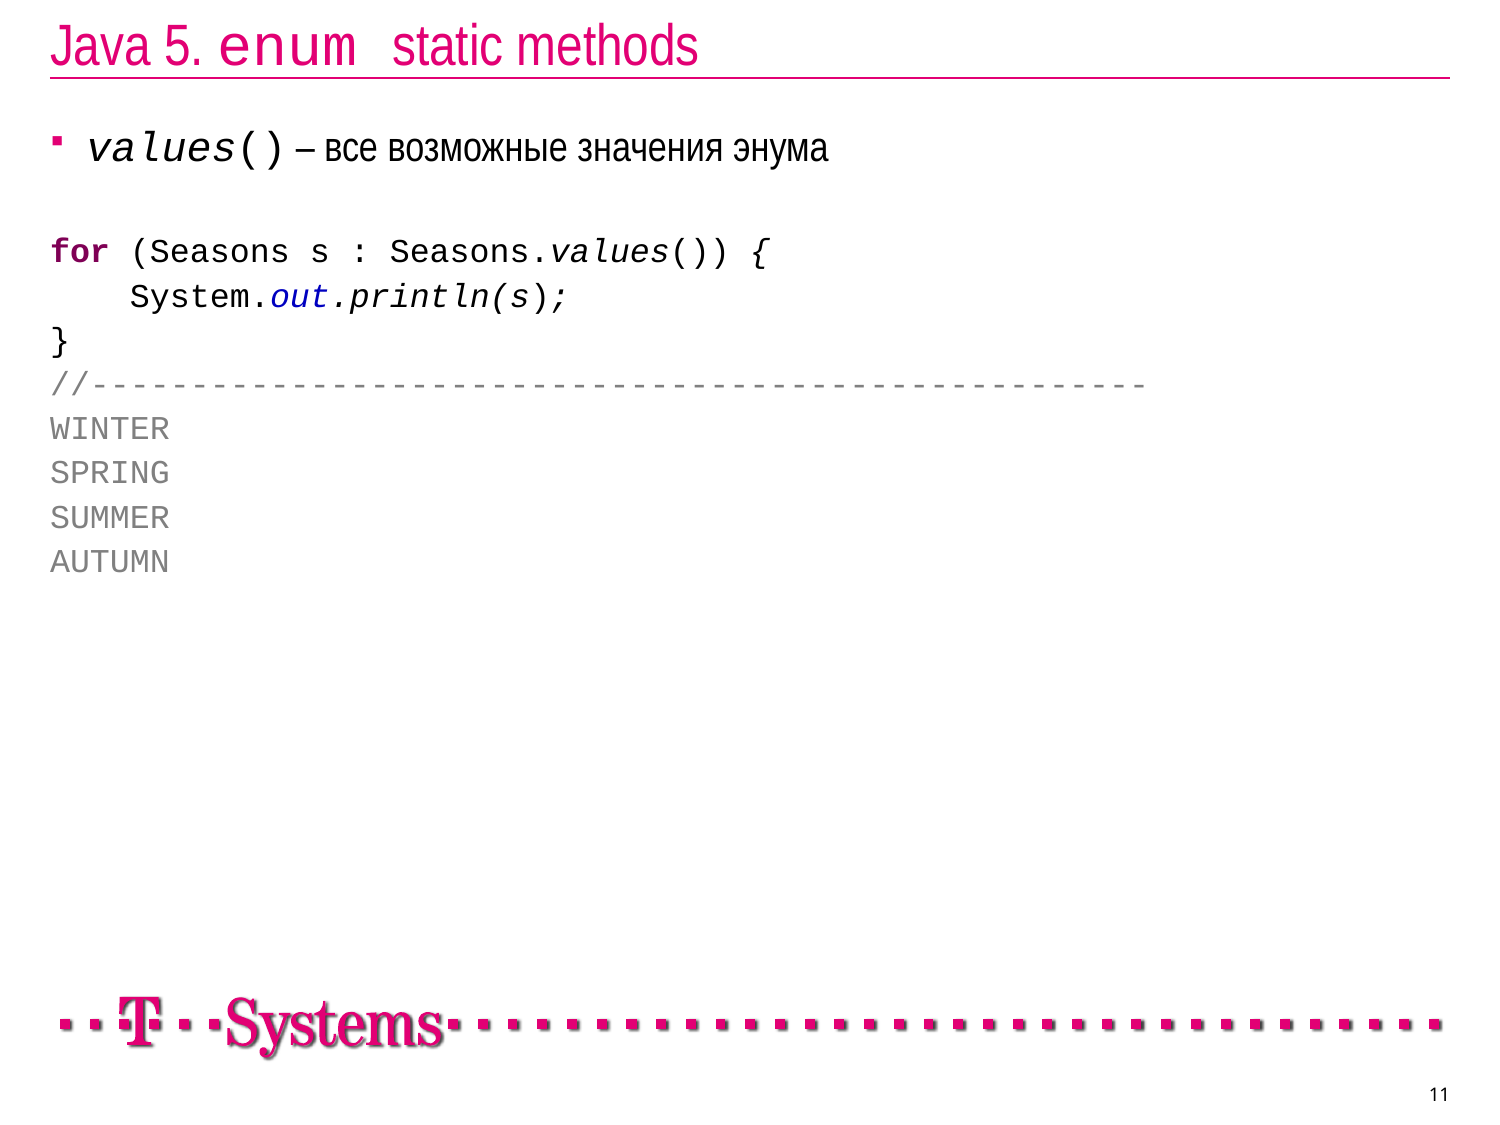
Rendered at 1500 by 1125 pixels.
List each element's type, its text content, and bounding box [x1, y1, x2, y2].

list values() – все возможные значения энума for (Seasons s : Seasons.values()) { System.out.println(s); } //----------------------------------------------------- WINTER SPRING SUMMER AUTUMN [50, 125, 1450, 988]
title Java 5. enum static methods [50, 14, 1450, 91]
slide_number 11 [1361, 1082, 1451, 1107]
